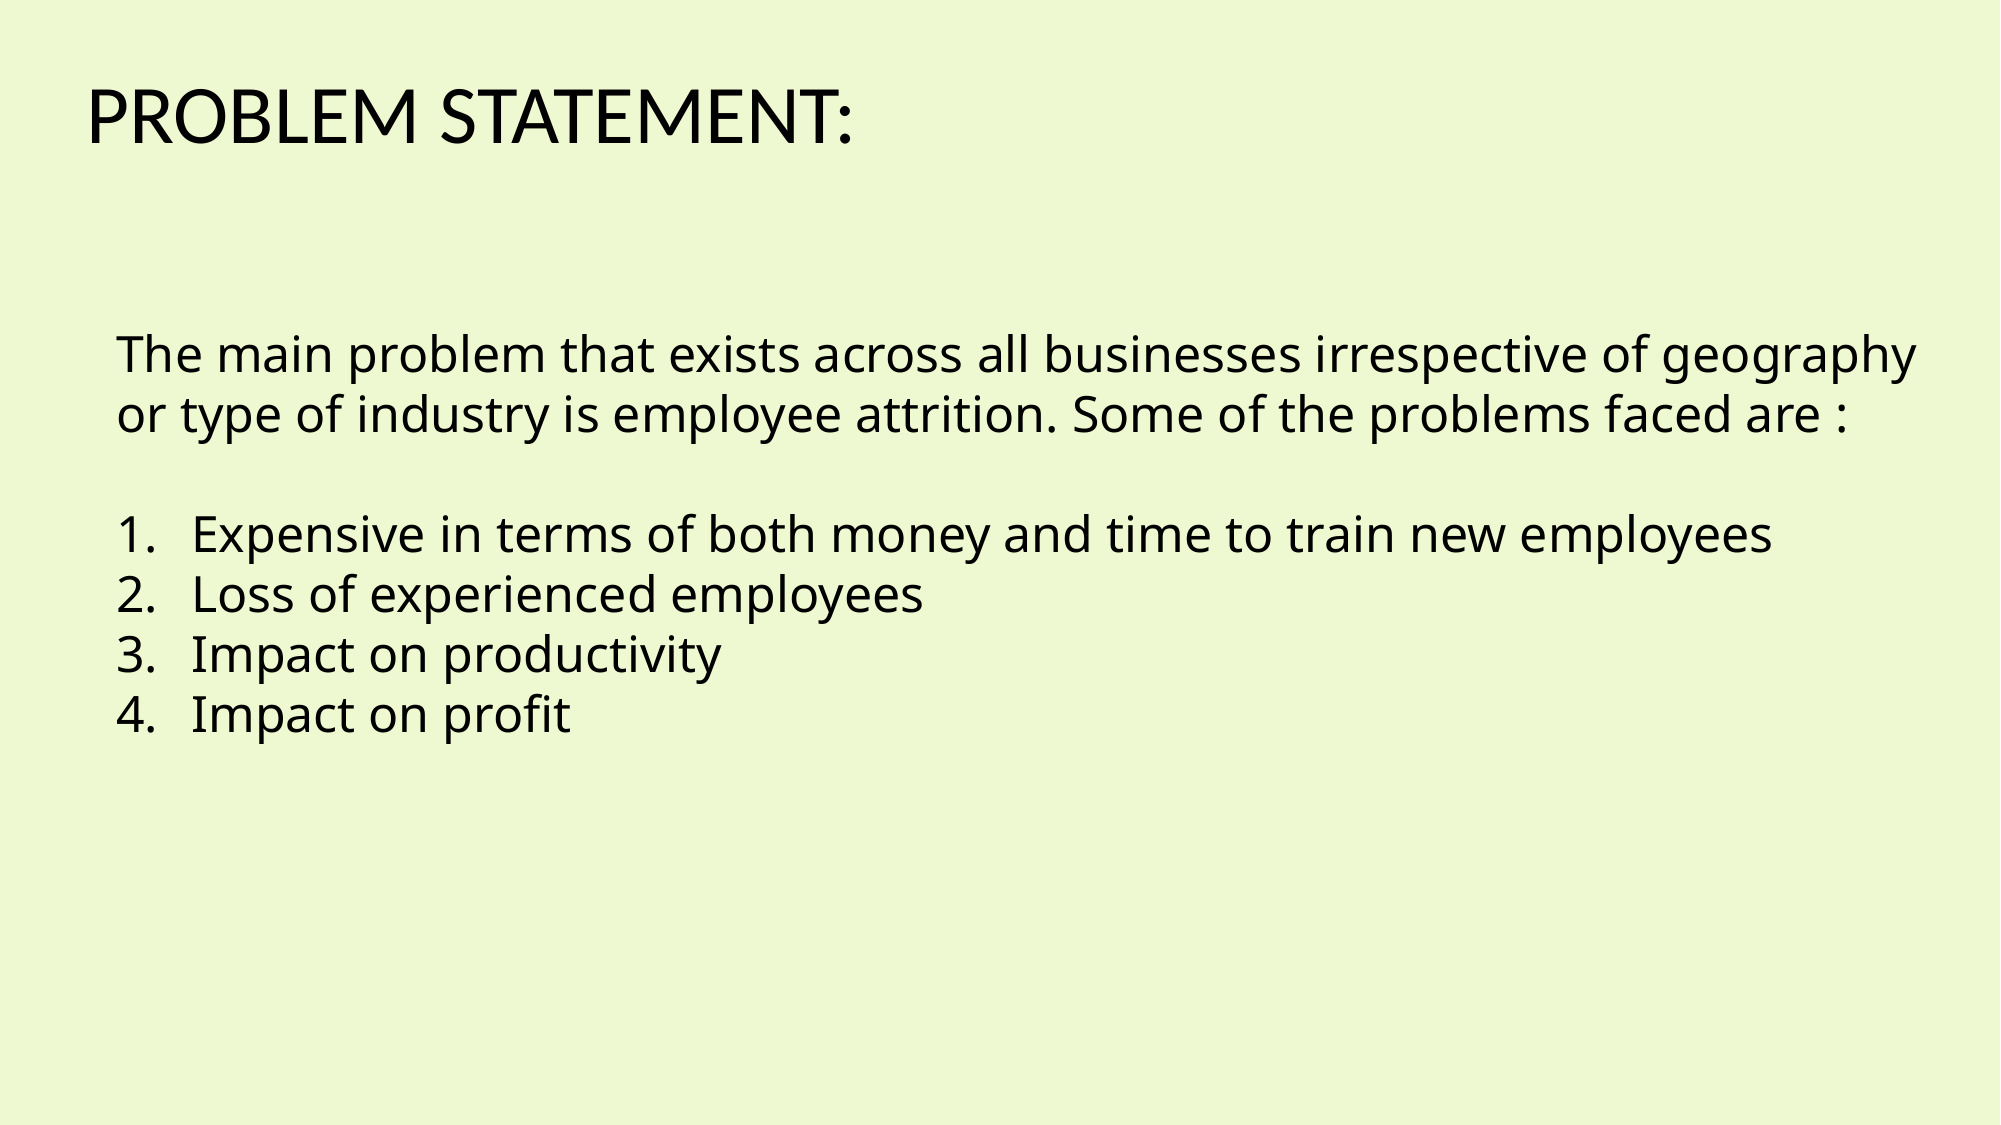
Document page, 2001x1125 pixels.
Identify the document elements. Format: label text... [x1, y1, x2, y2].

text_box PROBLEM STATEMENT: [71, 52, 1572, 213]
text_box The main problem that exists across all businesses irrespective of geography or type of industry is employee attrition. Some of the problems faced are : Expensive in terms of both money and time to train new employees Loss of experienced employees Impact on productivity Impact on profit [101, 255, 1967, 751]
